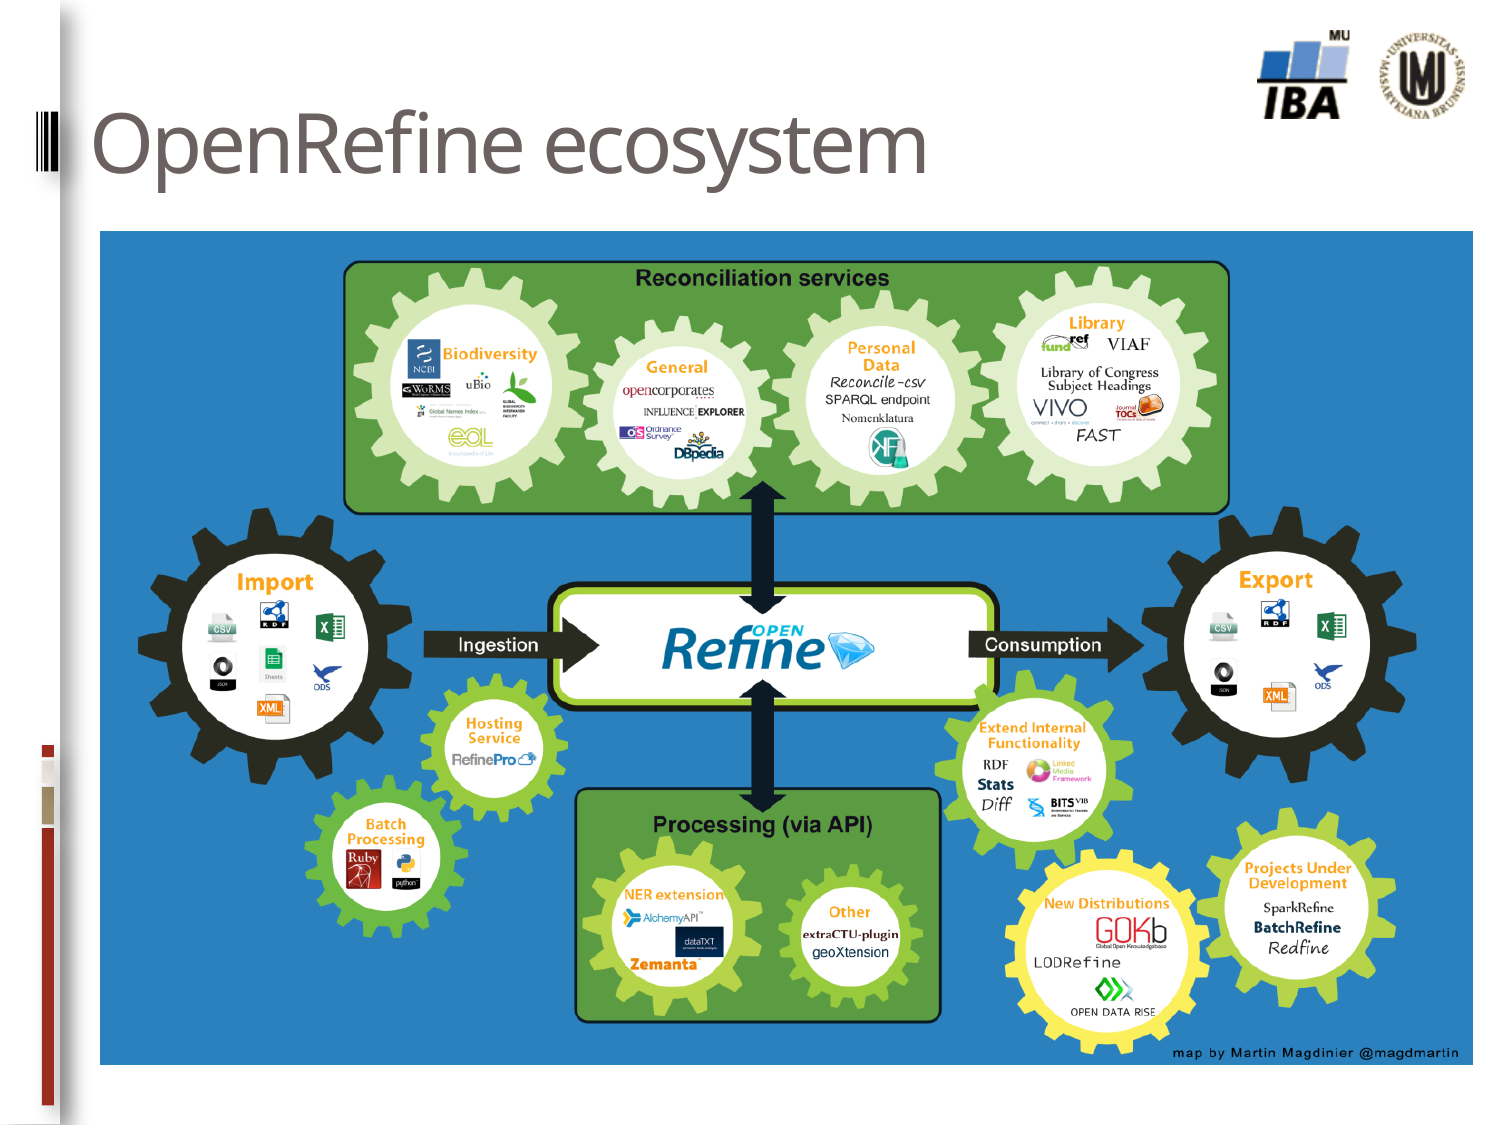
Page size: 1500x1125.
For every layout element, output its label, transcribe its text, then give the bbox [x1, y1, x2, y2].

picture [1257, 30, 1465, 119]
title OpenRefine ecosystem [75, 34, 1425, 247]
picture [100, 231, 1474, 1066]
